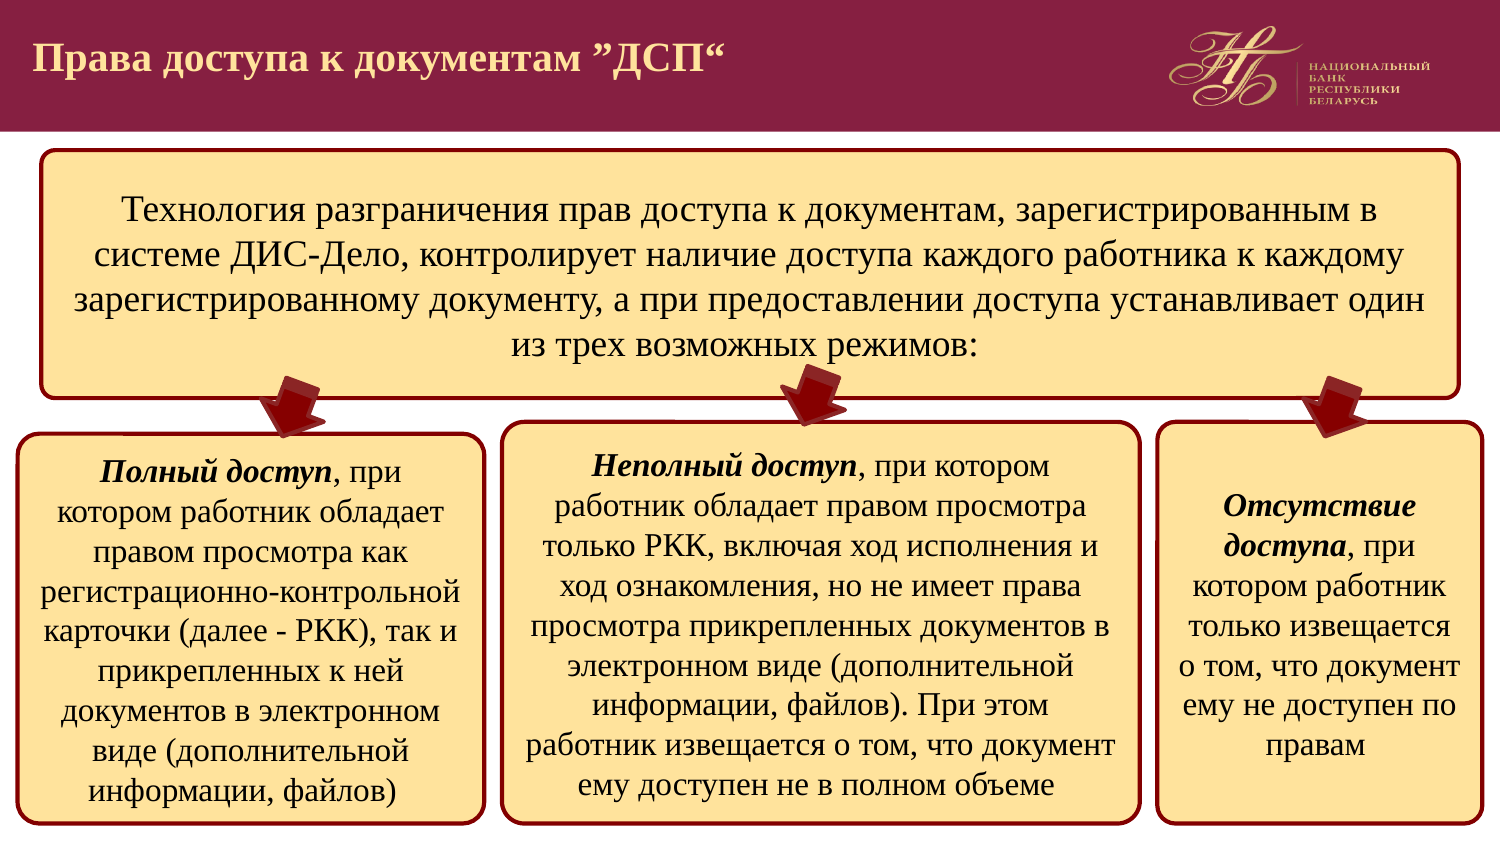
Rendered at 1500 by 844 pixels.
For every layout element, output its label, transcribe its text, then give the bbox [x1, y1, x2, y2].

text_box [258, 375, 326, 439]
text_box Технология разграничения прав доступа к документам, зарегистрированным в системе ДИС-Дело, контролирует наличие доступа каждого работника к каждому зарегистрированному документу, а при предоставлении доступа устанавливает один из трех возможных режимов: [39, 148, 1461, 401]
text_box Отсутствие доступа, при котором работник только извещается о том, что документ ему не доступен по правам [1155, 419, 1485, 826]
text_box [780, 363, 848, 427]
text_box Полный доступ, при котором работник обладает правом просмотра как регистрационно-контрольной карточки (далее - РКК), так и прикрепленных к ней документов в электронном виде (дополнительной информации, файлов) [15, 431, 487, 826]
text_box [1301, 375, 1369, 439]
text_box Неполный доступ, при котором работник обладает правом просмотра только РКК, включая ход исполнения и ход ознакомления, но не имеет права просмотра прикрепленных документов в электронном виде (дополнительной информации, файлов). При этом работник извещается о том, что документ ему доступен не в полном объеме [499, 419, 1142, 826]
picture [1169, 26, 1430, 106]
text_box Права доступа к документам ”ДСП“ [17, 22, 1199, 88]
